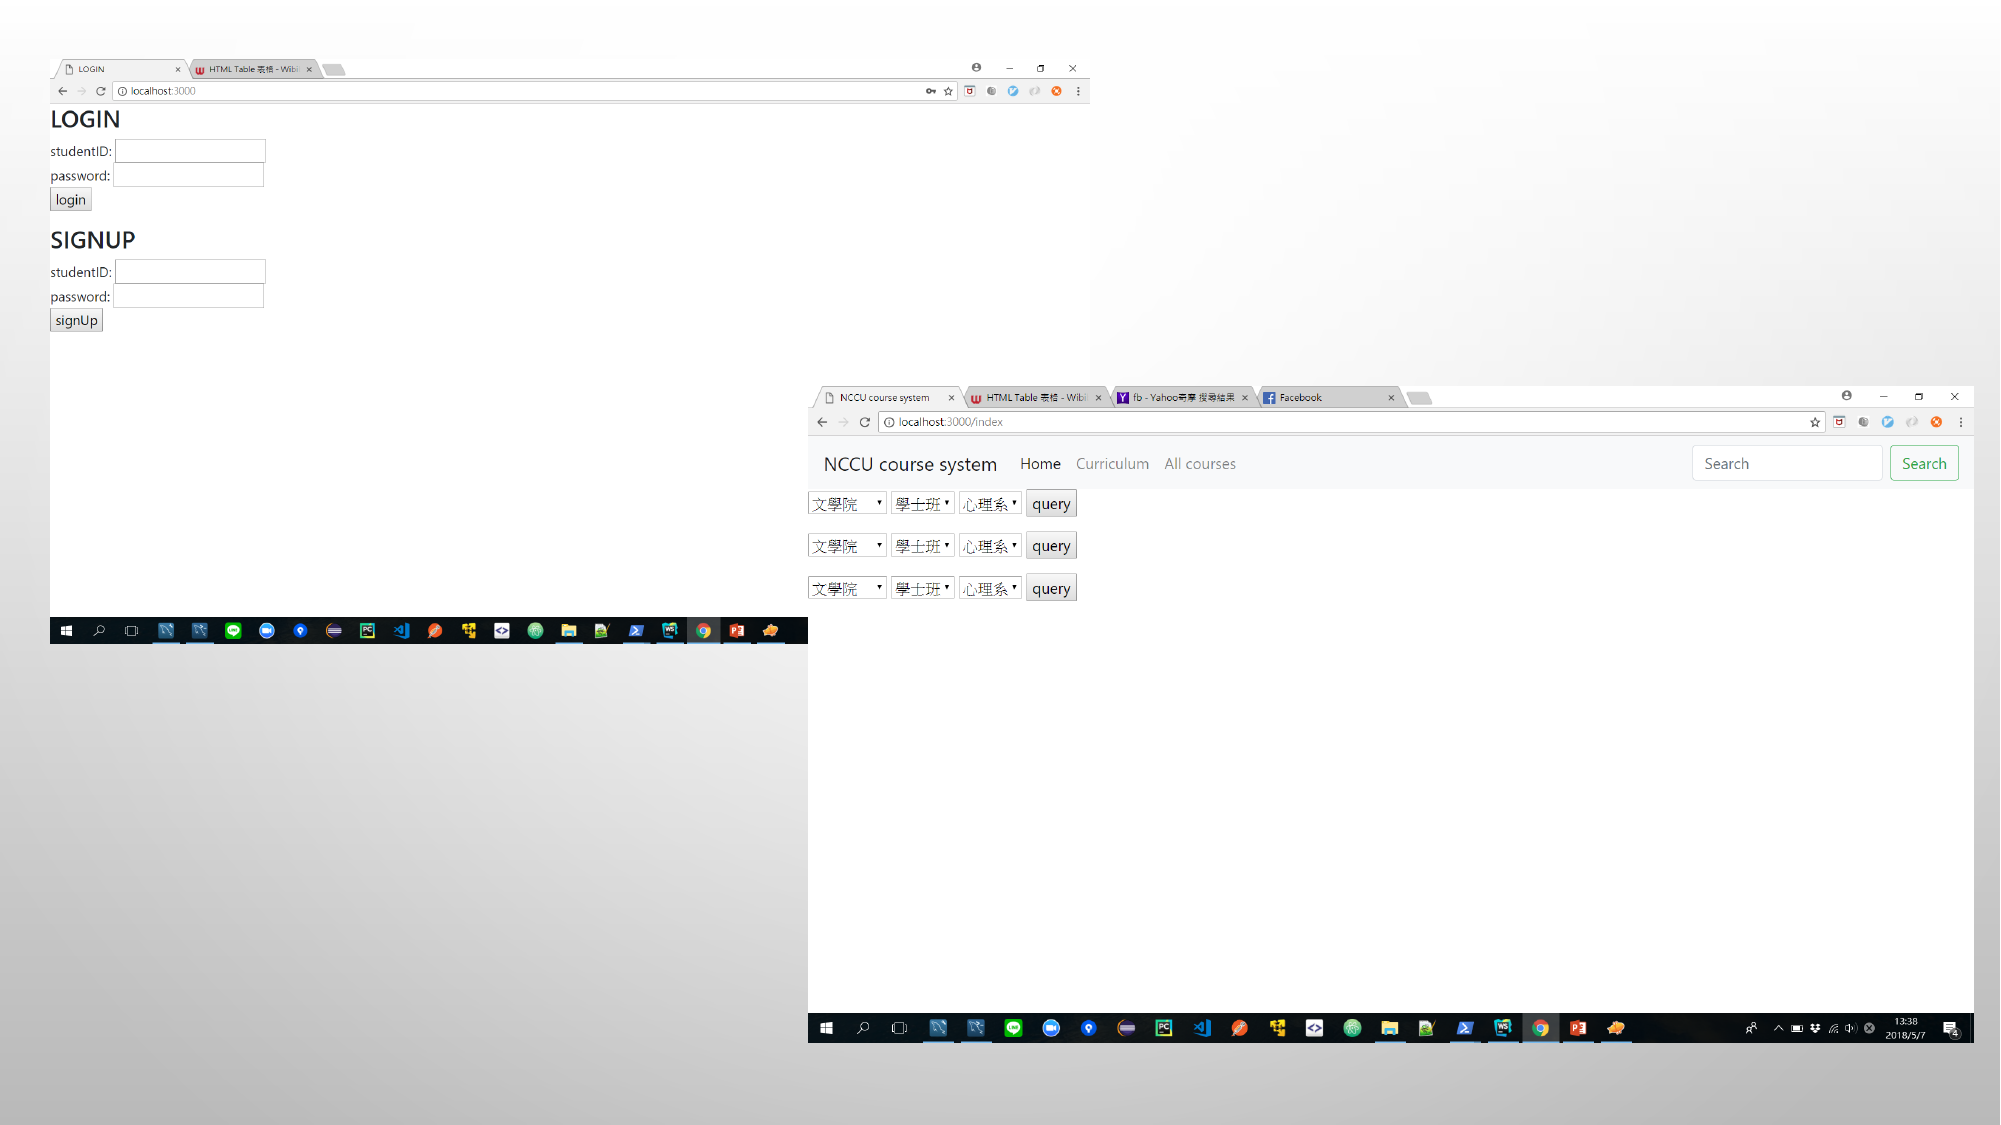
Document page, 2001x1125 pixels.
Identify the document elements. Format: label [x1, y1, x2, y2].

picture [0, 0, 2000, 1125]
list [49, 58, 1090, 645]
